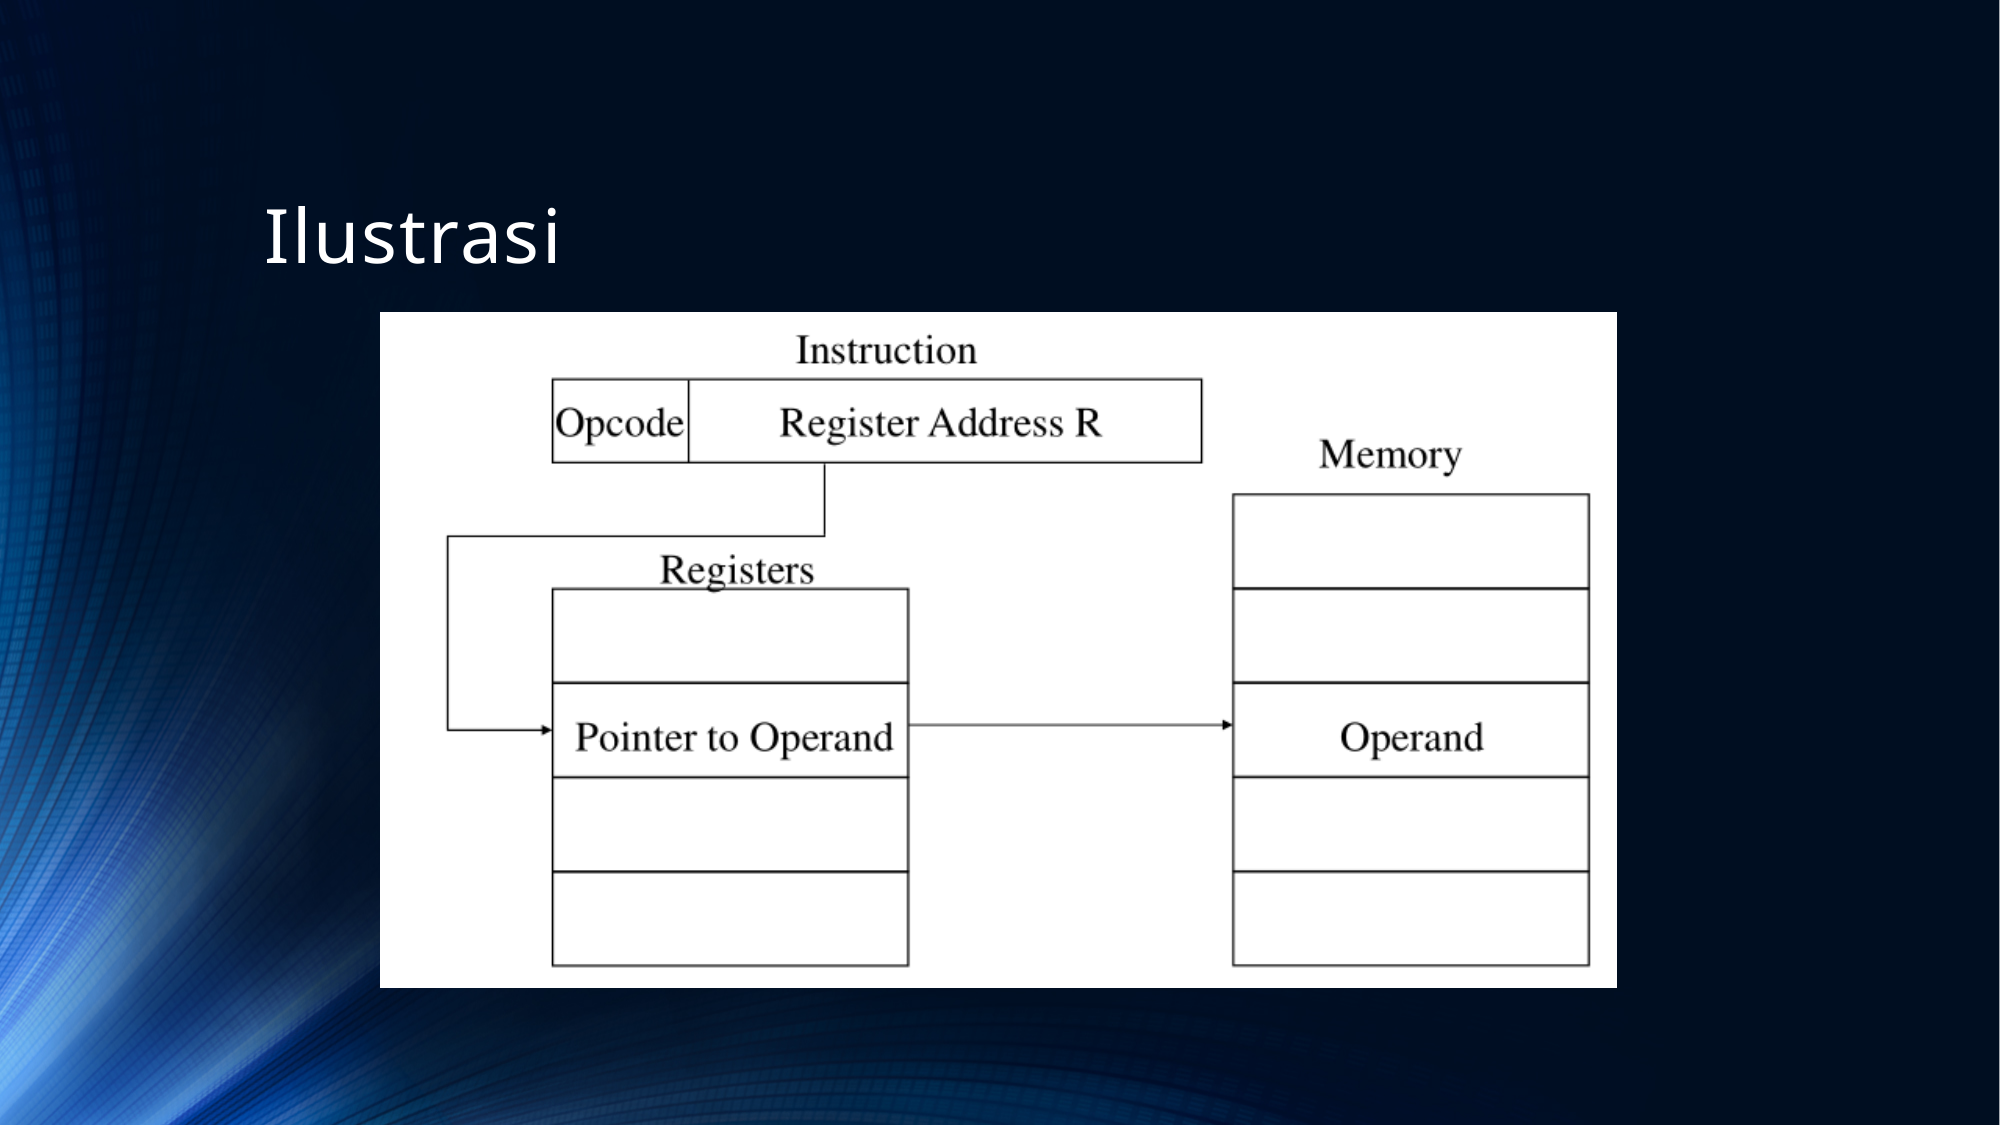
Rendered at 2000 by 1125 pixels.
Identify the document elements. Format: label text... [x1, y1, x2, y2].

picture [0, 0, 2000, 1125]
title Ilustrasi [249, 62, 1750, 288]
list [380, 312, 1617, 988]
